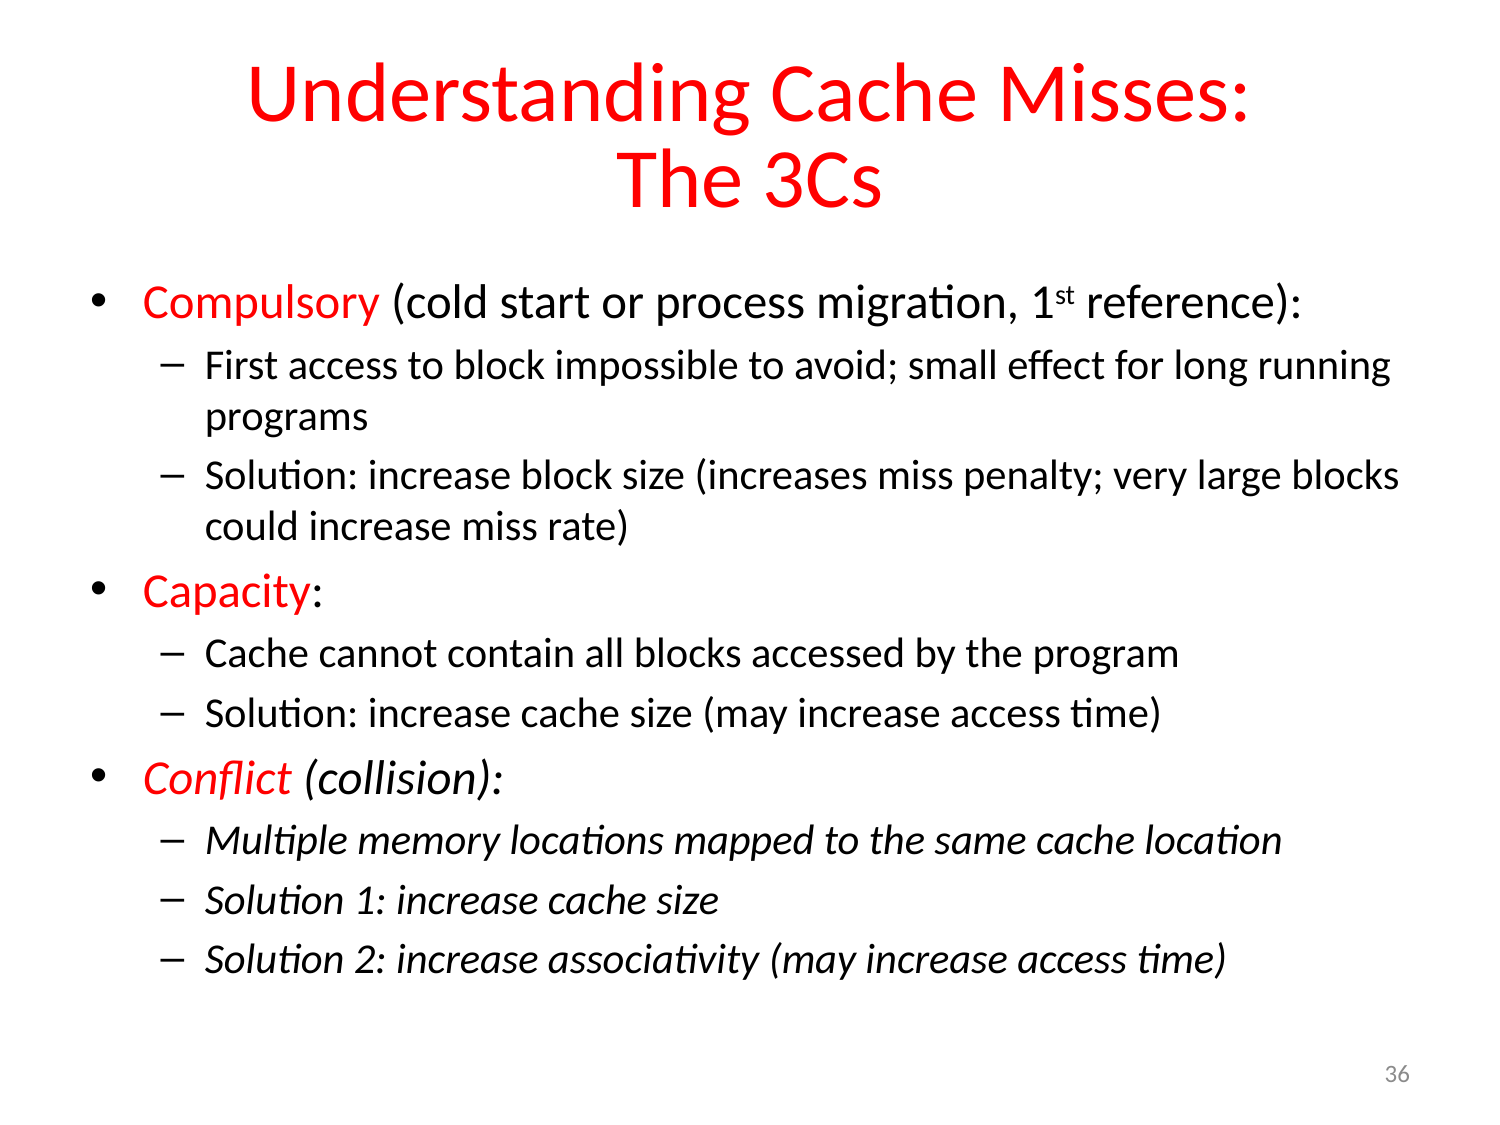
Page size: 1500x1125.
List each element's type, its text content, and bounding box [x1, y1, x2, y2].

title Understanding Cache Misses: The 3Cs [75, 45, 1425, 233]
list Compulsory (cold start or process migration, 1st reference): First access to block impossible to avoid; small effect for long running programs Solution: increase block size (increases miss penalty; very large blocks could increase miss rate) Capacity: Cache cannot contain all blocks accessed by the program Solution: increase cache size (may increase access time) Conflict (collision): Multiple memory locations mapped to the same cache location Solution 1: increase cache size Solution 2: increase associativity (may increase access time) [75, 262, 1425, 1005]
slide_number 36 [1074, 1042, 1425, 1103]
